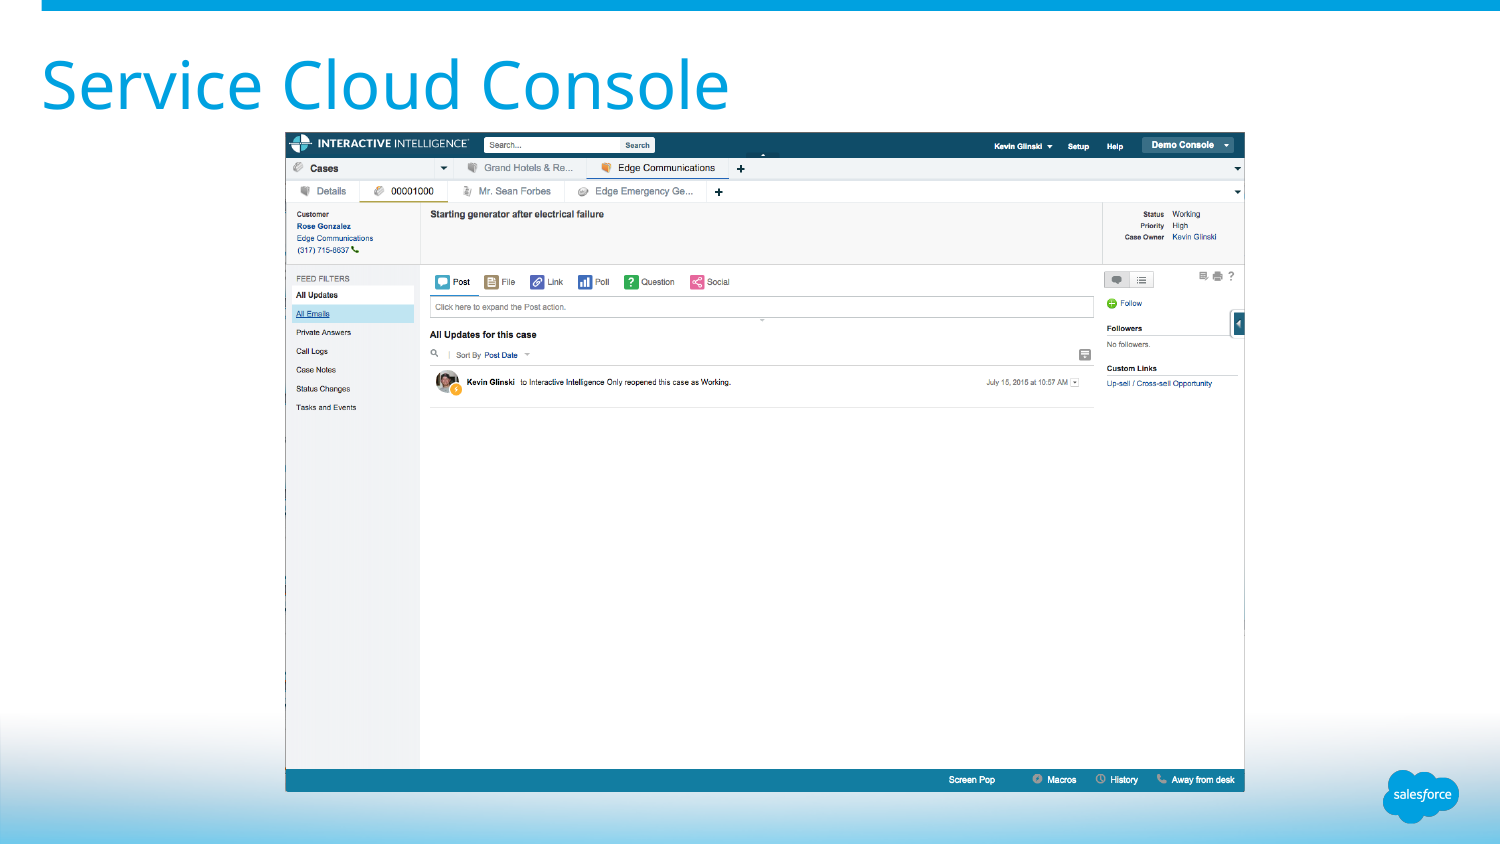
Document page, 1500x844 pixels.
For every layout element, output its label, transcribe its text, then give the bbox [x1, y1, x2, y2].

title Service Cloud Console [41, 11, 1459, 123]
picture [0, 132, 1500, 844]
